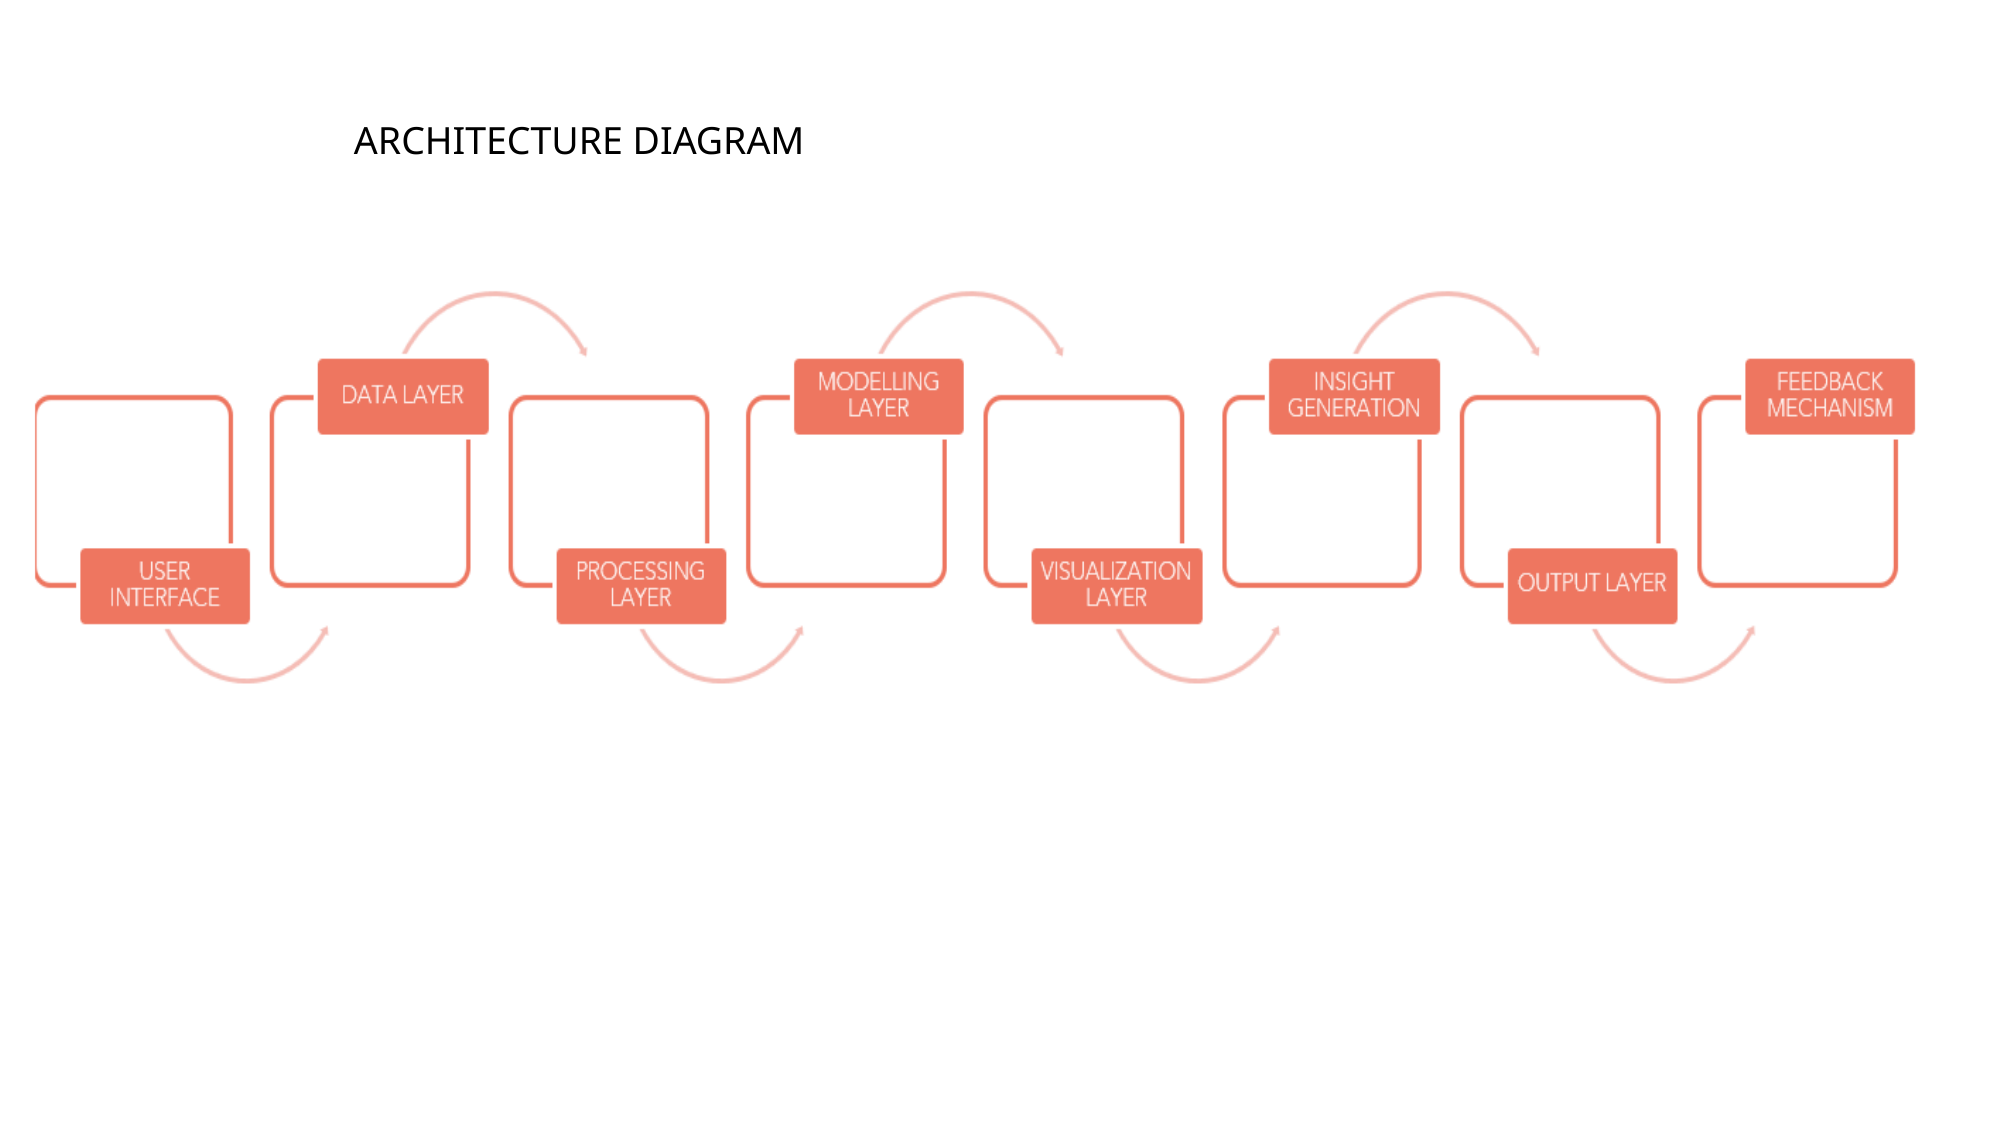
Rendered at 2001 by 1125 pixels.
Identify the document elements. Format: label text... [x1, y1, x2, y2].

picture [0, 190, 2000, 843]
text_box ARCHITECTURE DIAGRAM [339, 109, 1613, 169]
